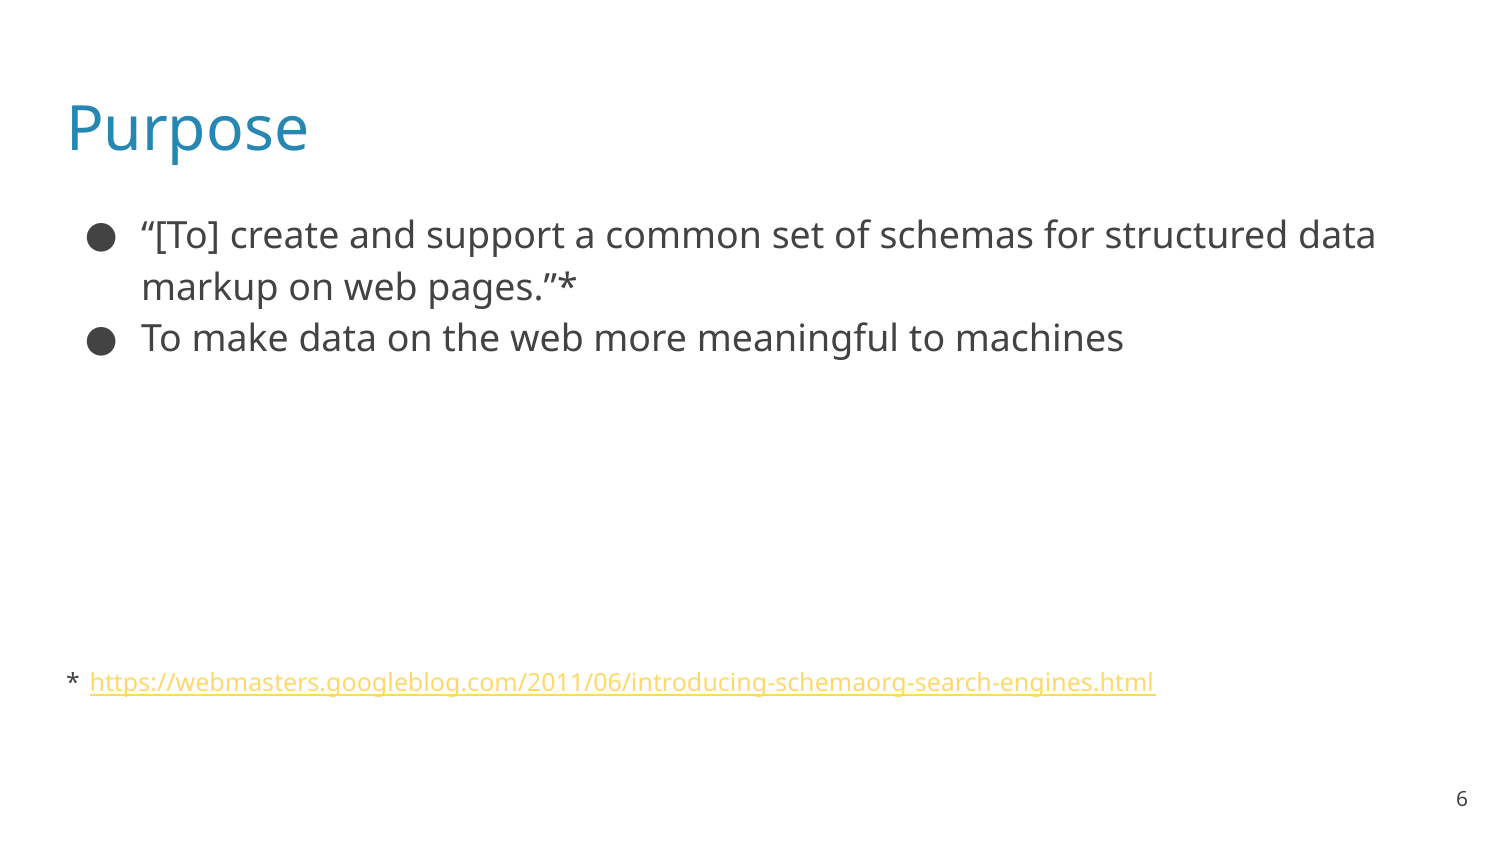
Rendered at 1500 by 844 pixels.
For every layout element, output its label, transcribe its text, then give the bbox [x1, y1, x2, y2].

title Purpose [51, 72, 1449, 167]
slide_number ‹#› [1392, 767, 1483, 833]
list “[To] create and support a common set of schemas for structured data markup on web pages.”* To make data on the web more meaningful to machines * https://webmasters.googleblog.com/2011/06/introducing-schemaorg-search-engines.html [51, 189, 1449, 750]
